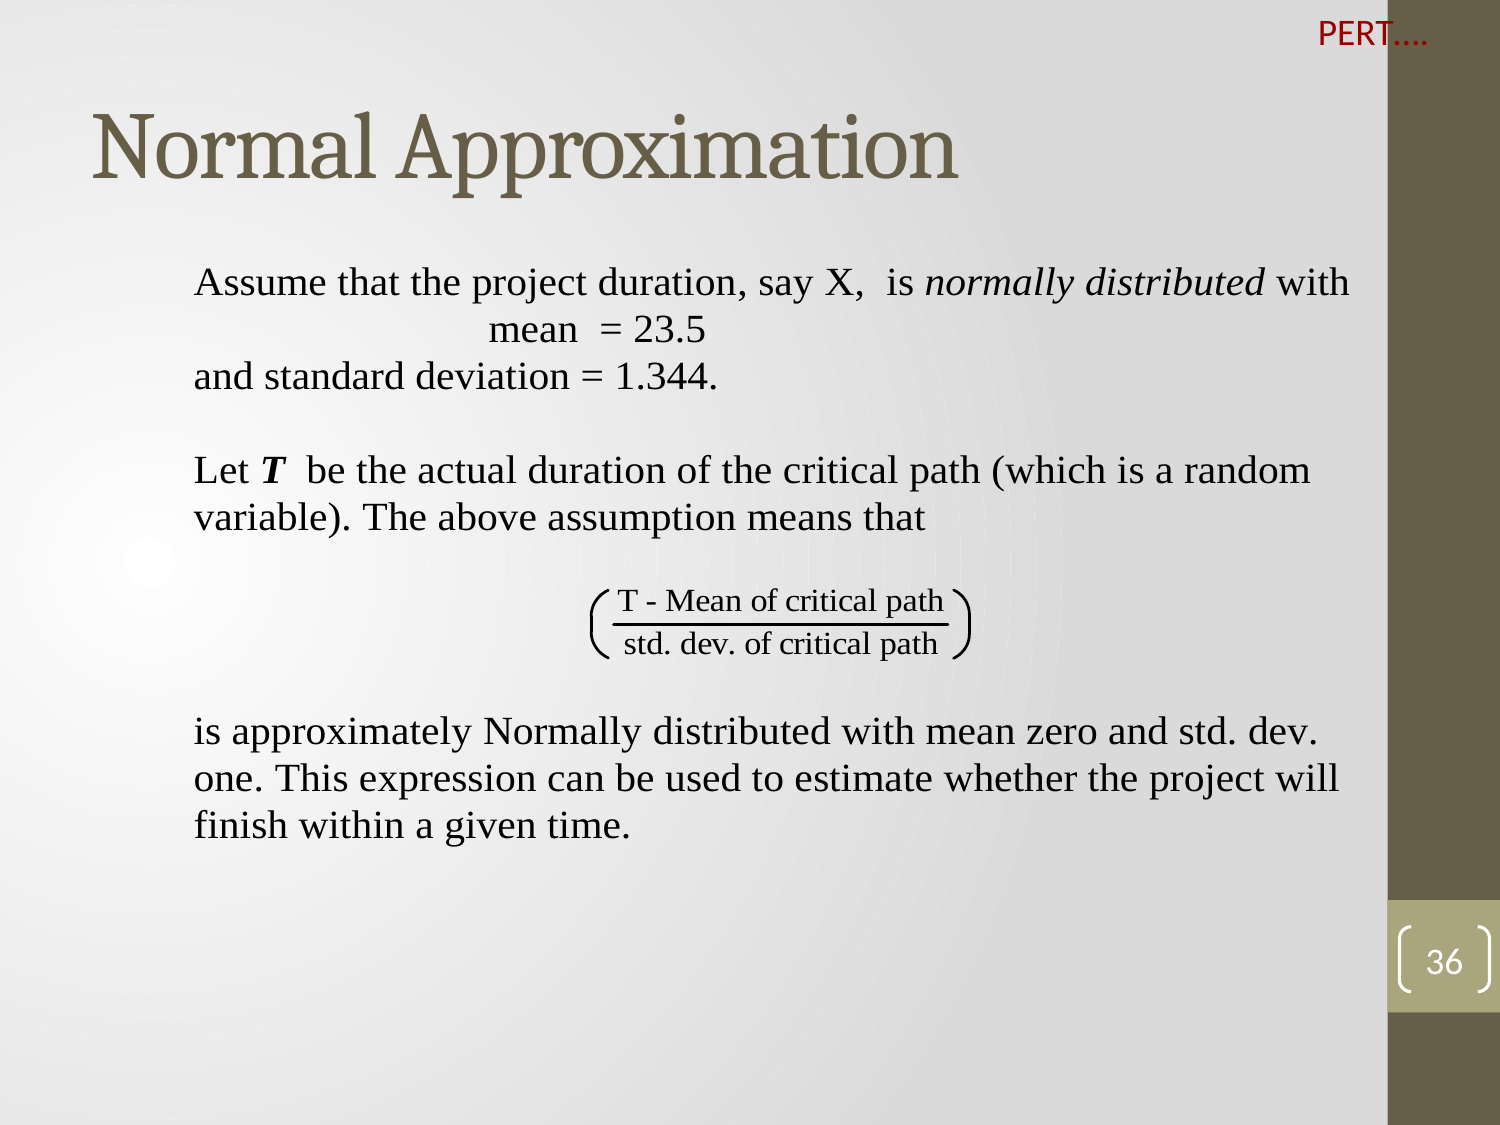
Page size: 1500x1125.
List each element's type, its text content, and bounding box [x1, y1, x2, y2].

title Normal Approximation [74, 27, 1426, 253]
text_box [192, 257, 1370, 1125]
slide_number 36 [1397, 925, 1492, 994]
text_box PERT…. [1301, 0, 1446, 62]
